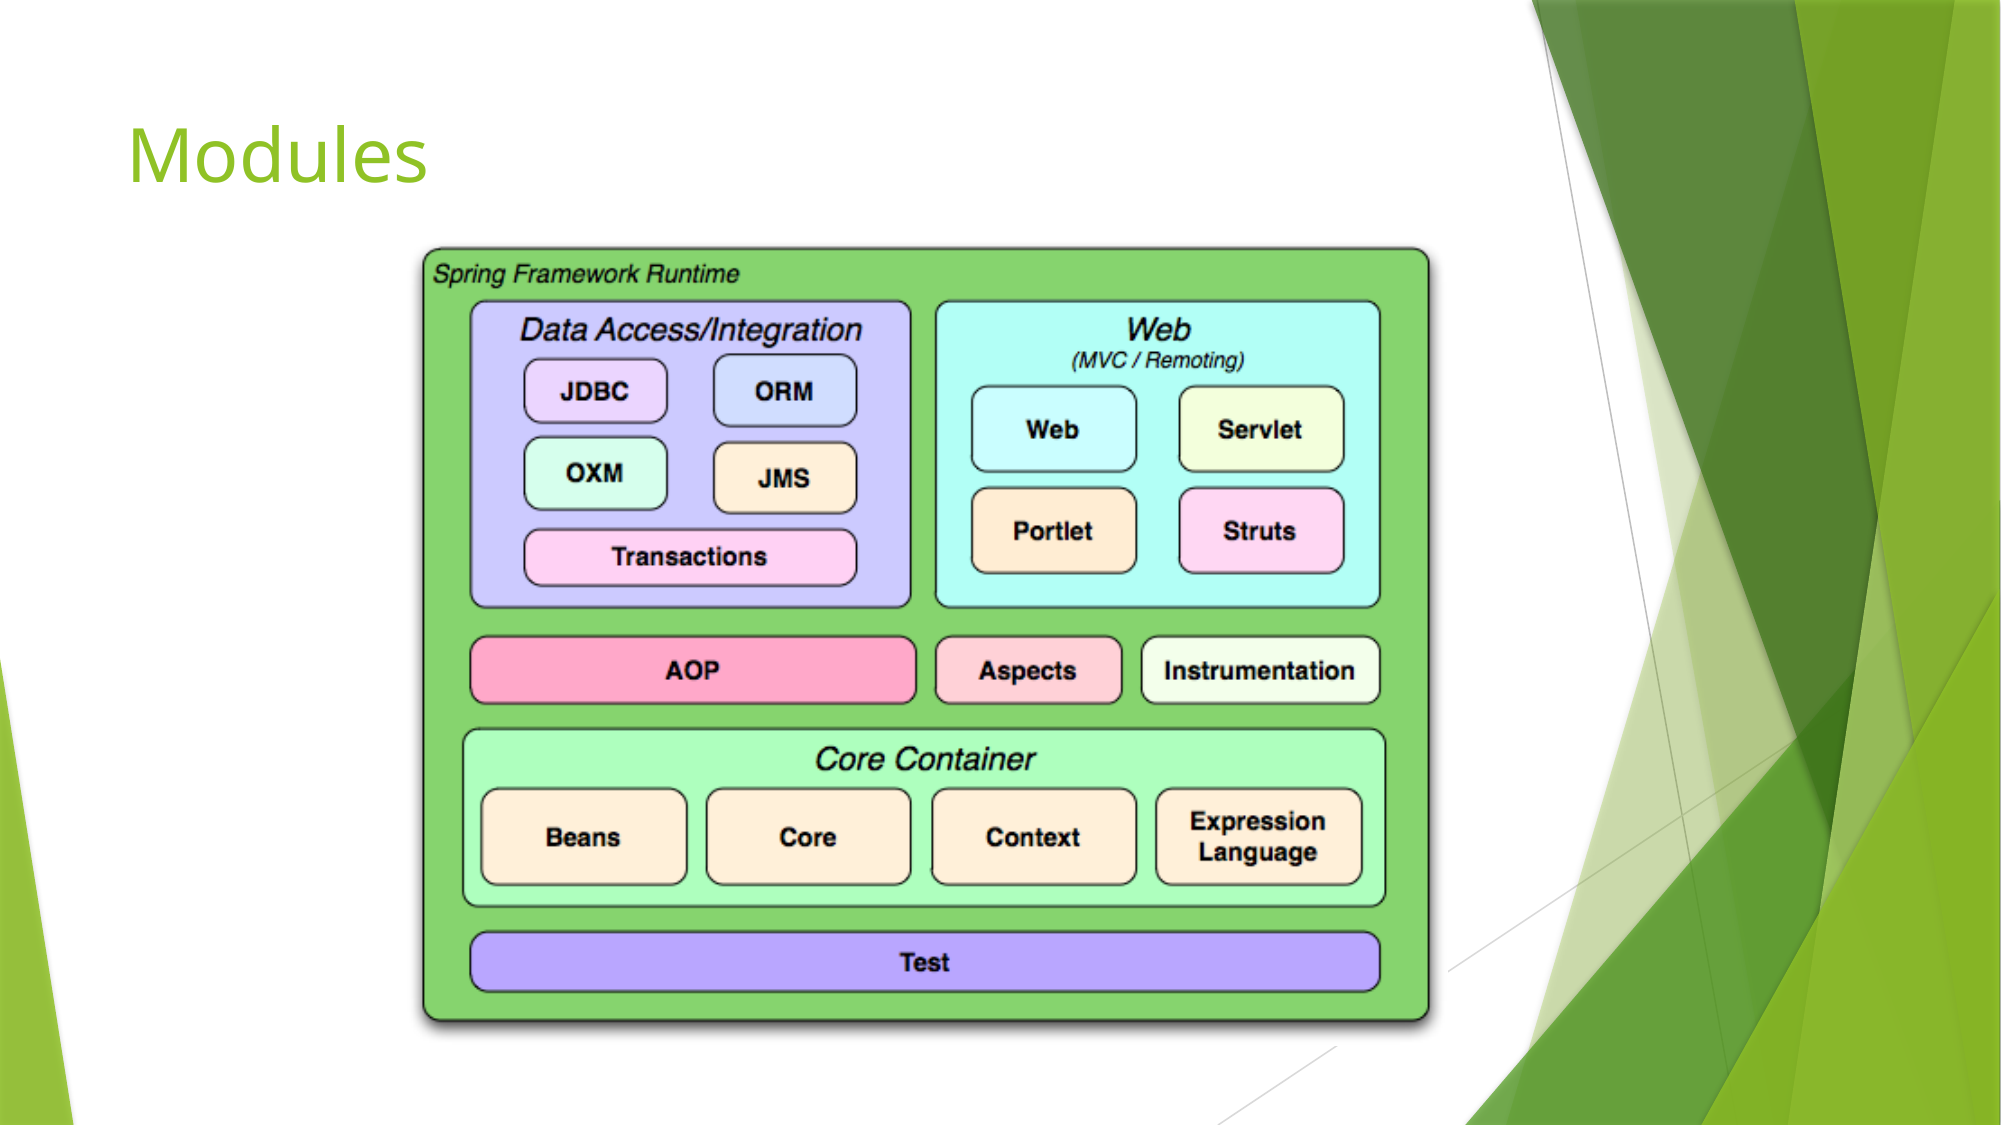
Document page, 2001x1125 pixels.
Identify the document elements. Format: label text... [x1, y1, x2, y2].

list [403, 236, 1448, 1047]
title Modules [111, 99, 1522, 210]
